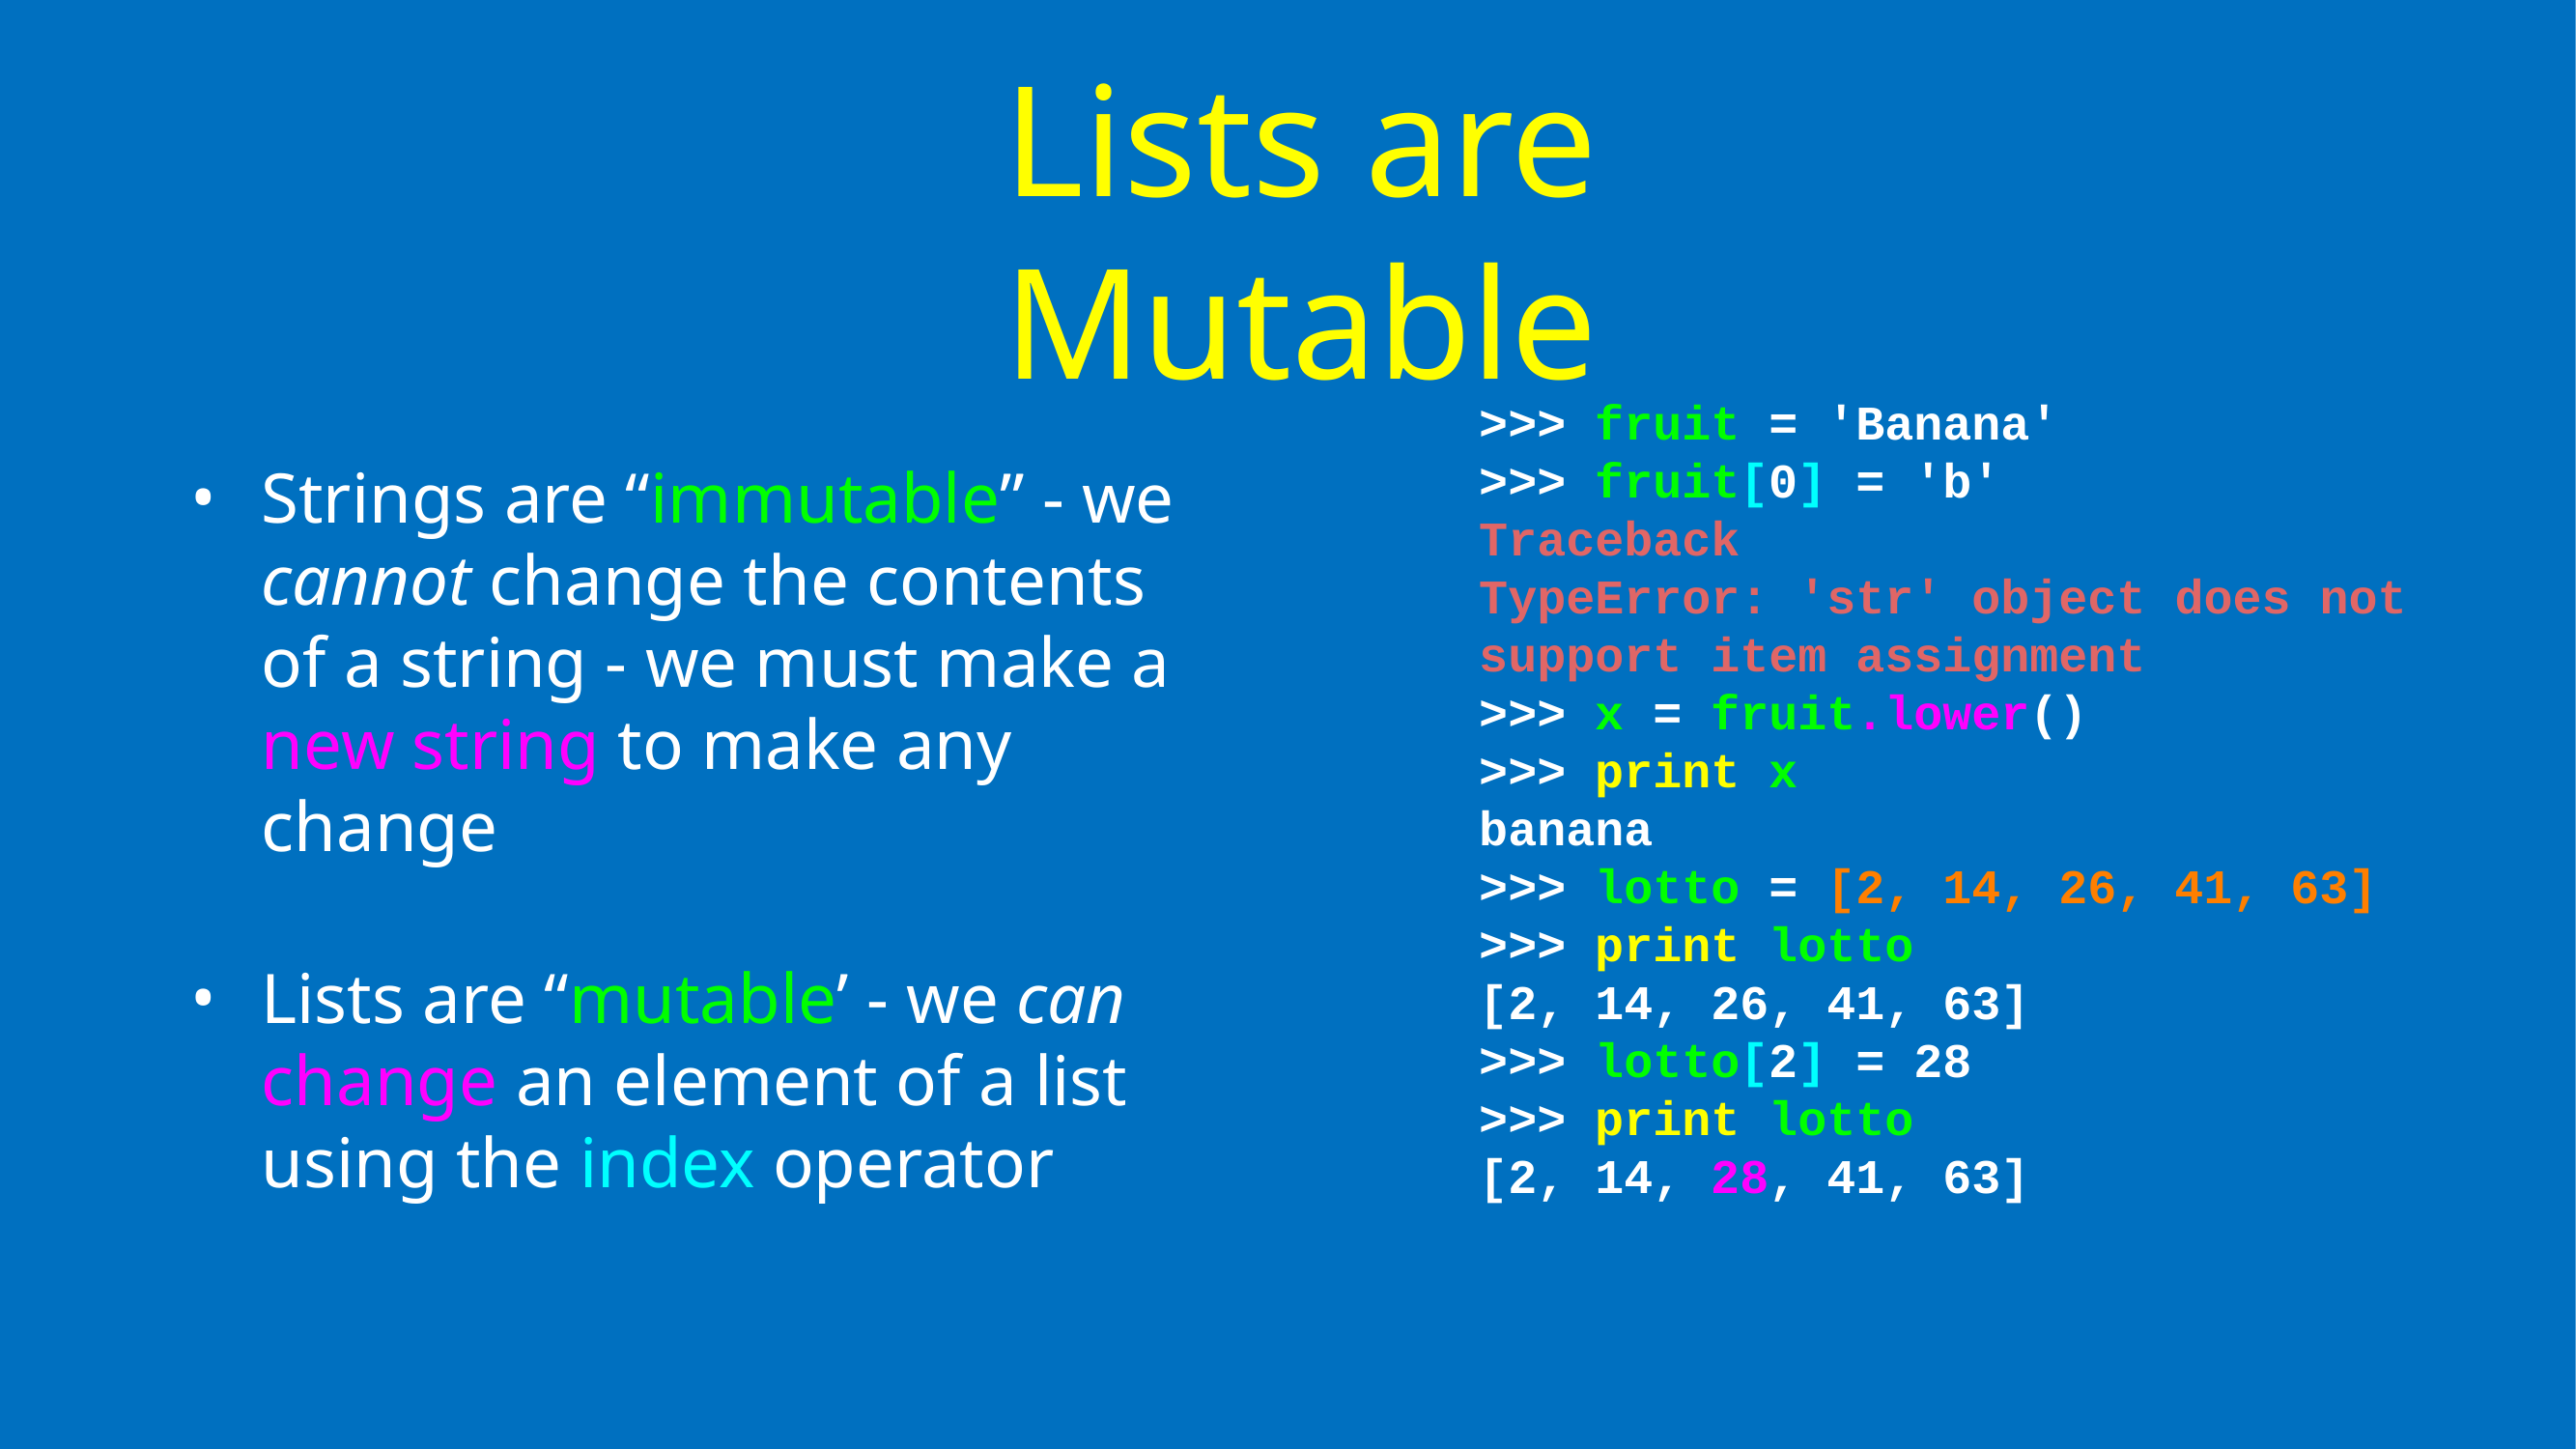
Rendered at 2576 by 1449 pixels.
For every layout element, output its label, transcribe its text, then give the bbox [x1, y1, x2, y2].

list Strings are “immutable” - we cannot change the contents of a string - we must make a new string to make any change Lists are “mutable’ - we can change an element of a list using the index operator [183, 376, 1207, 1280]
text_box >>> fruit = 'Banana' >>> fruit[0] = 'b' Traceback TypeError: 'str' object does not support item assignment >>> x = fruit.lower() >>> print x banana >>> lotto = [2, 14, 26, 41, 63] >>> print lotto [2, 14, 26, 41, 63] >>> lotto[2] = 28 >>> print lotto [2, 14, 28, 41, 63] [1479, 292, 2504, 1302]
title Lists are Mutable [744, 83, 1857, 370]
